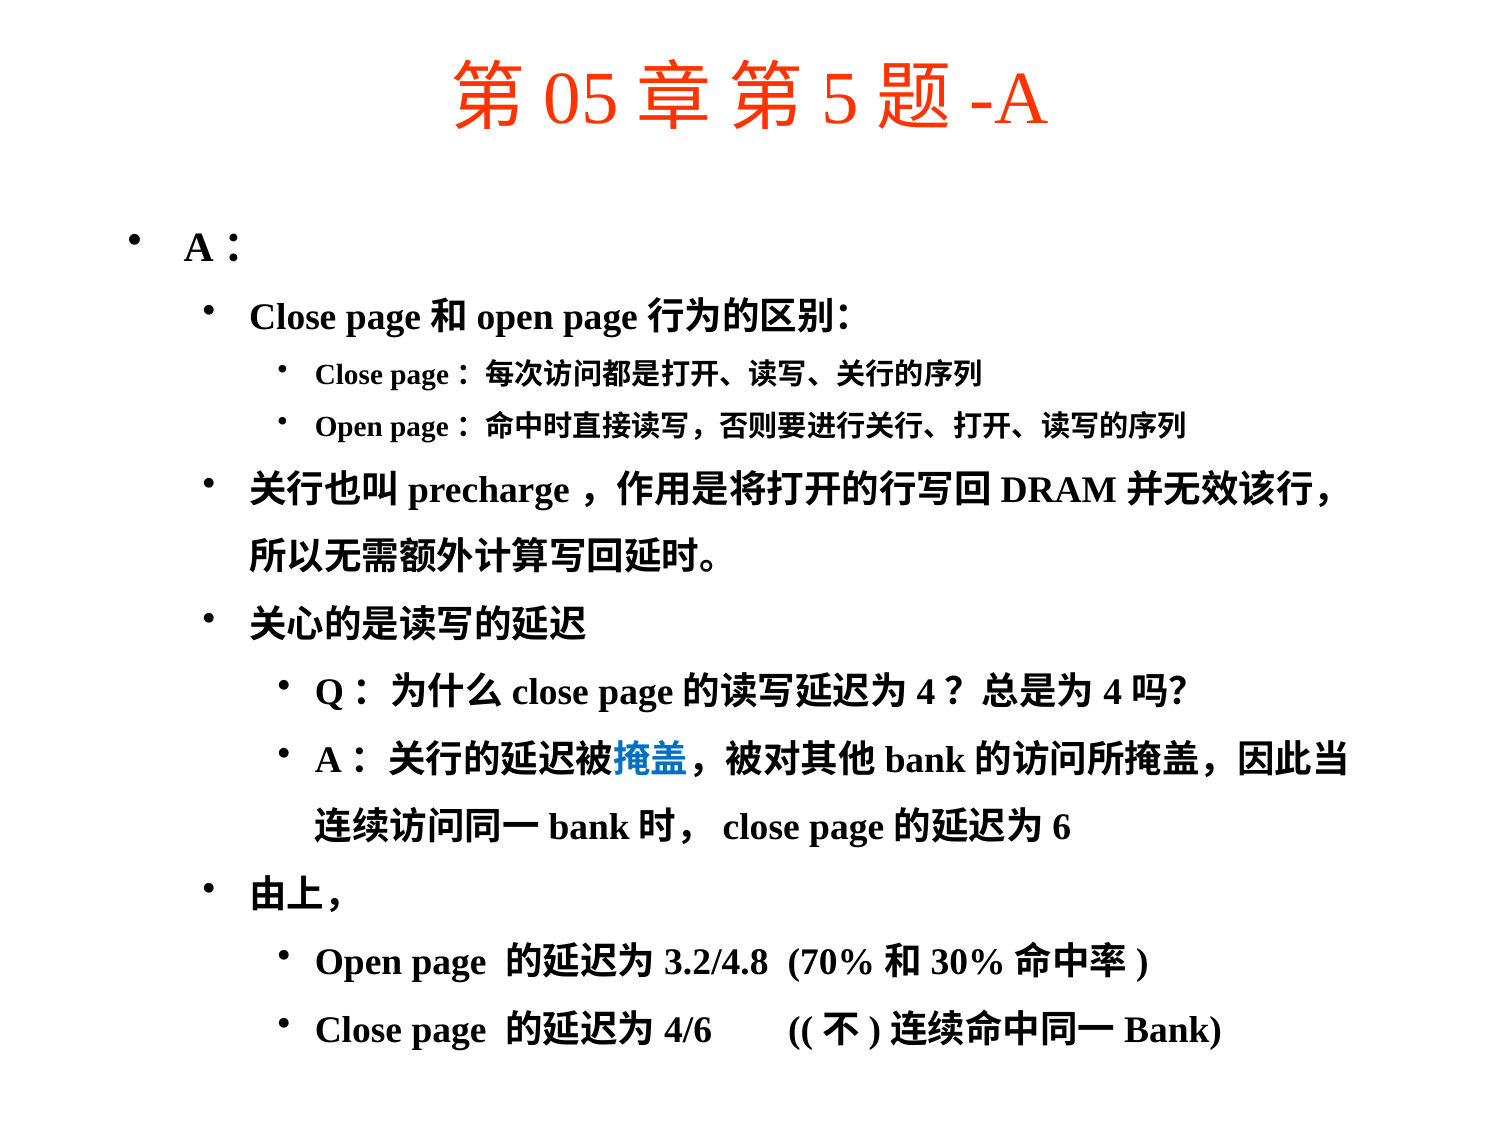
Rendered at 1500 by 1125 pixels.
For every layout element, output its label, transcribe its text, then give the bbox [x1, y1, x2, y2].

list A： Close page和open page行为的区别： Close page：每次访问都是打开、读写、关行的序列 Open page：命中时直接读写，否则要进行关行、打开、读写的序列 关行也叫precharge，作用是将打开的行写回DRAM并无效该行，所以无需额外计算写回延时。 关心的是读写的延迟 Q：为什么close page的读写延迟为4？总是为4吗？ A：关行的延迟被掩盖，被对其他bank的访问所掩盖，因此当连续访问同一bank时，close page的延迟为6 由上， Open page 的延迟为3.2/4.8 (70%和30%命中率) Close page 的延迟为4/6 ((不)连续命中同一Bank) [112, 187, 1388, 863]
title 第05章 第5题-A [112, 0, 1388, 187]
